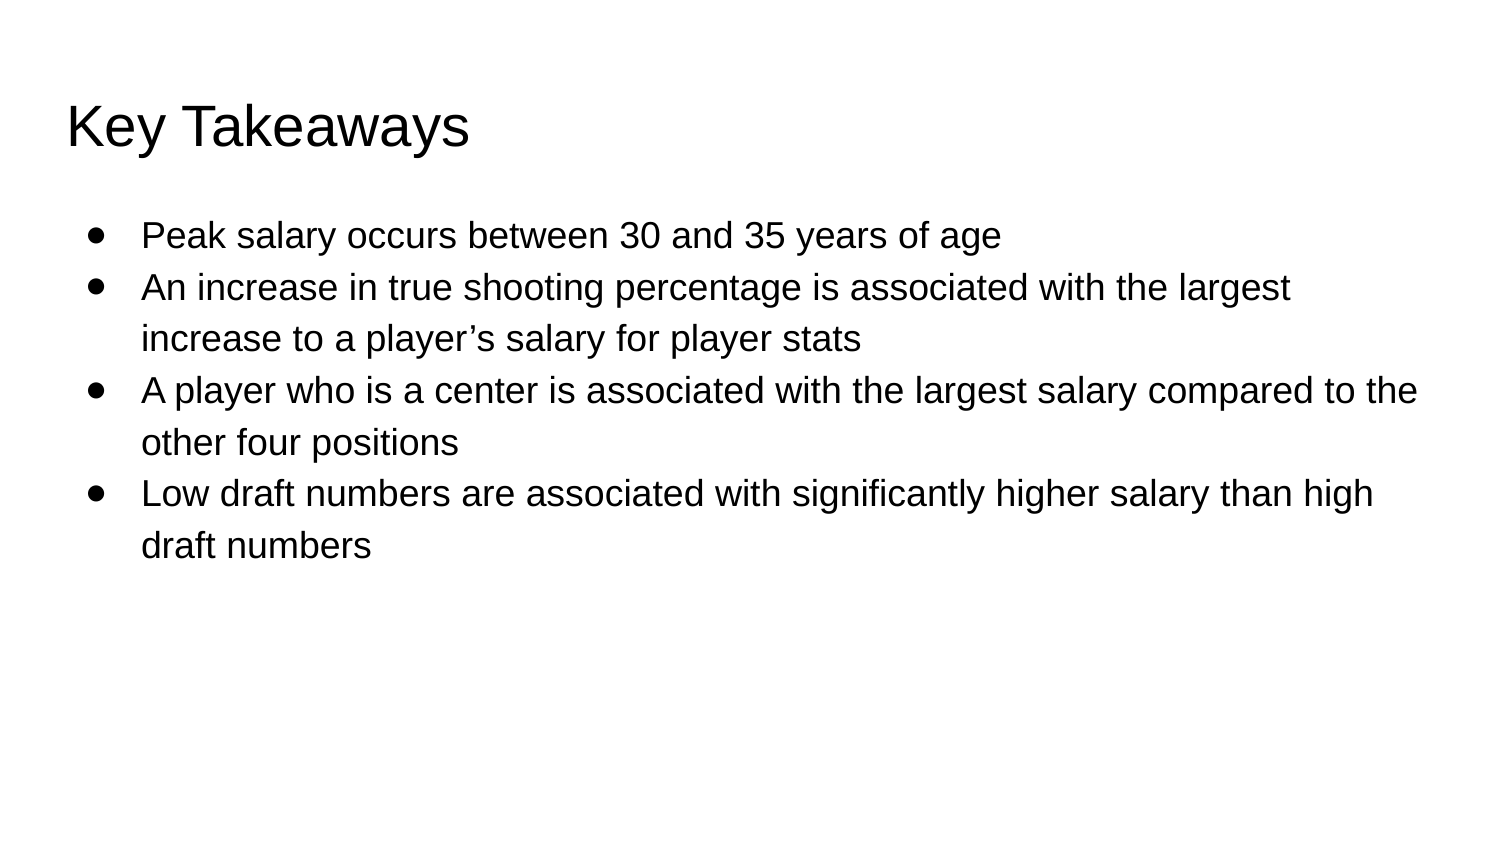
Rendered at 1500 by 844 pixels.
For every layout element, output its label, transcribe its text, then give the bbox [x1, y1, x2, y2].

title Key Takeaways [51, 72, 1449, 167]
list Peak salary occurs between 30 and 35 years of age An increase in true shooting percentage is associated with the largest increase to a player’s salary for player stats A player who is a center is associated with the largest salary compared to the other four positions Low draft numbers are associated with significantly higher salary than high draft numbers [51, 189, 1449, 750]
